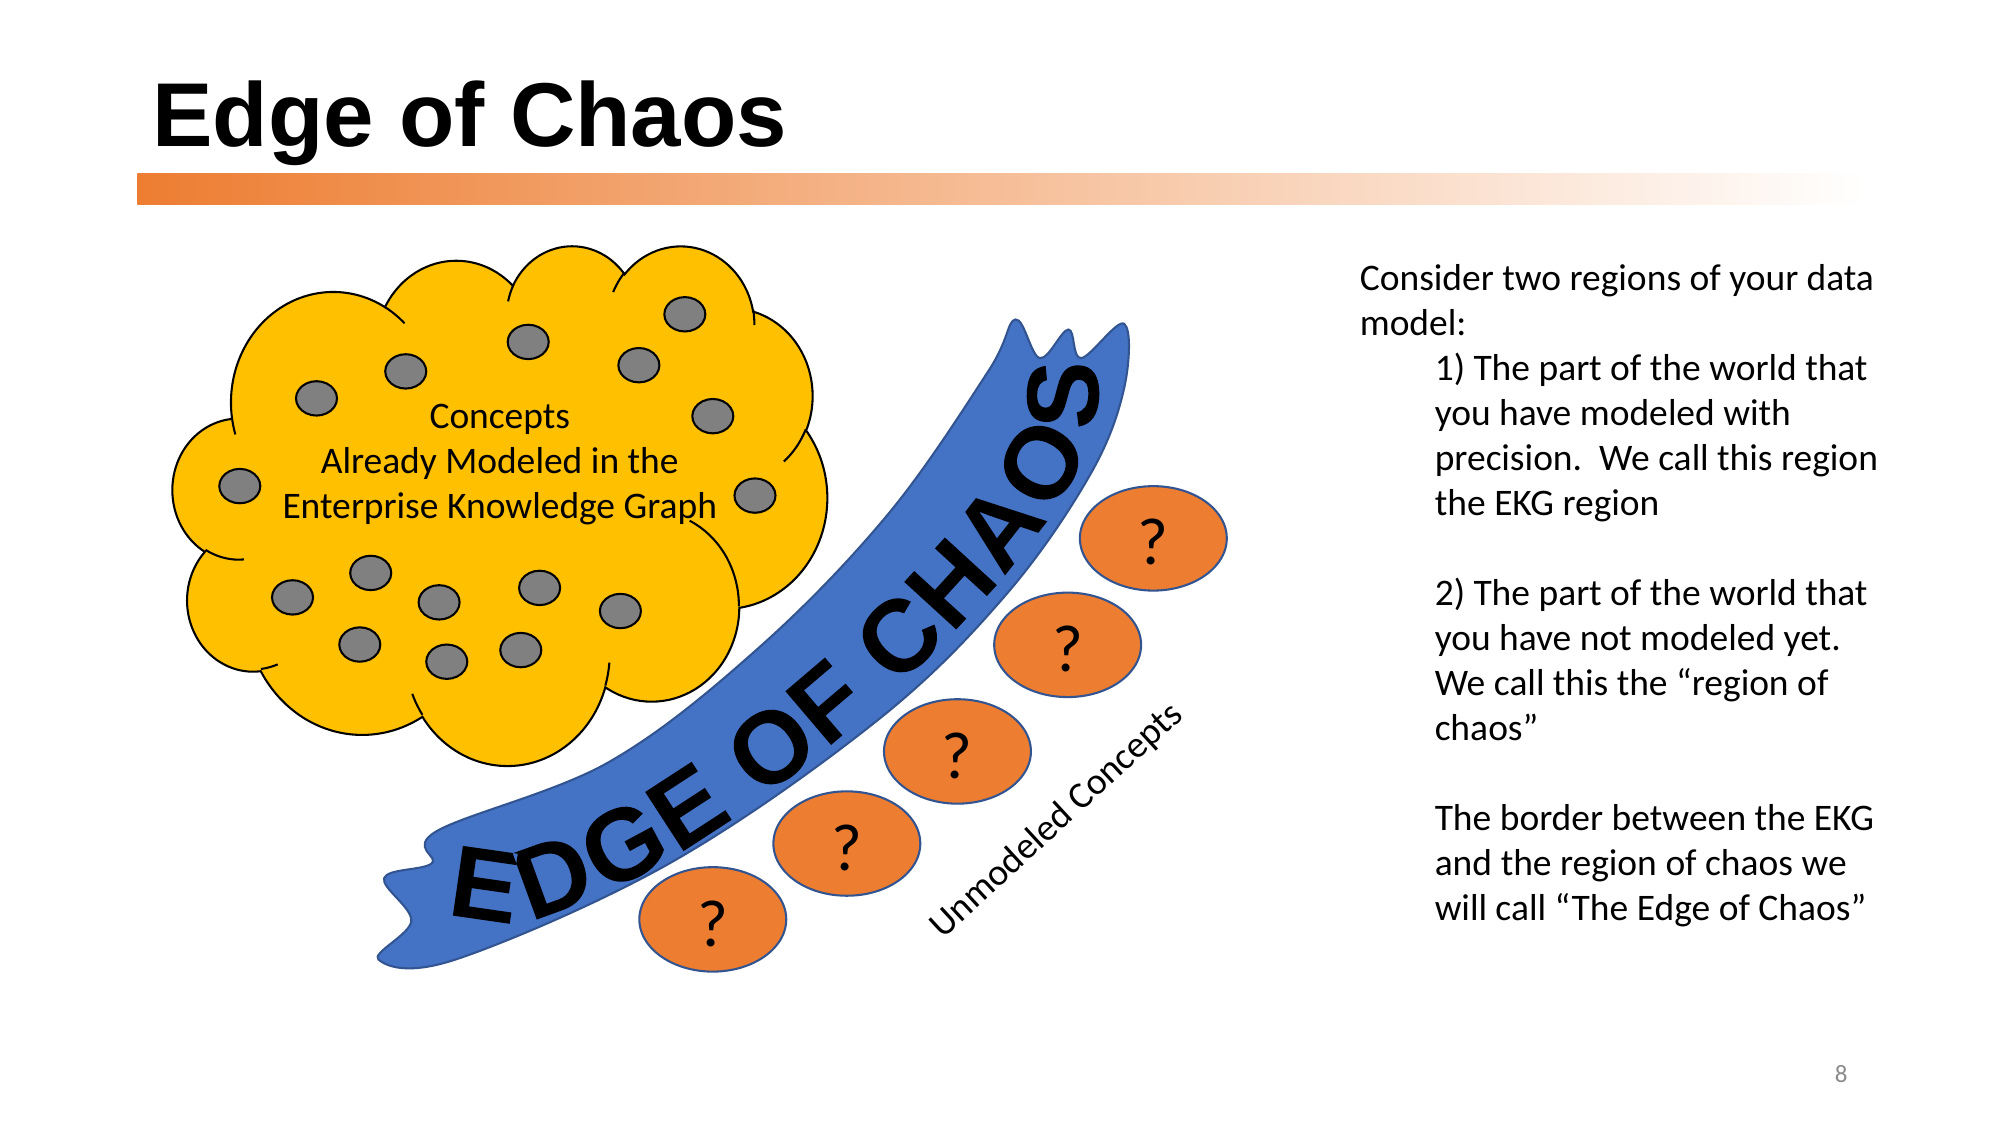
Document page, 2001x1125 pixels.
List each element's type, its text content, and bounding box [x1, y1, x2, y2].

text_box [172, 244, 828, 905]
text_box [639, 486, 1235, 972]
text_box Consider two regions of your data model: 1) The part of the world that you have modeled with precision. We call this region the EKG region 2) The part of the world that you have not modeled yet. We call this the “region of chaos” The border between the EKG and the region of chaos we will call “The Edge of Chaos” [1345, 245, 1908, 981]
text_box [362, 319, 1158, 969]
slide_number 8 [1412, 1042, 1863, 1103]
title Edge of Chaos [137, 59, 1863, 174]
